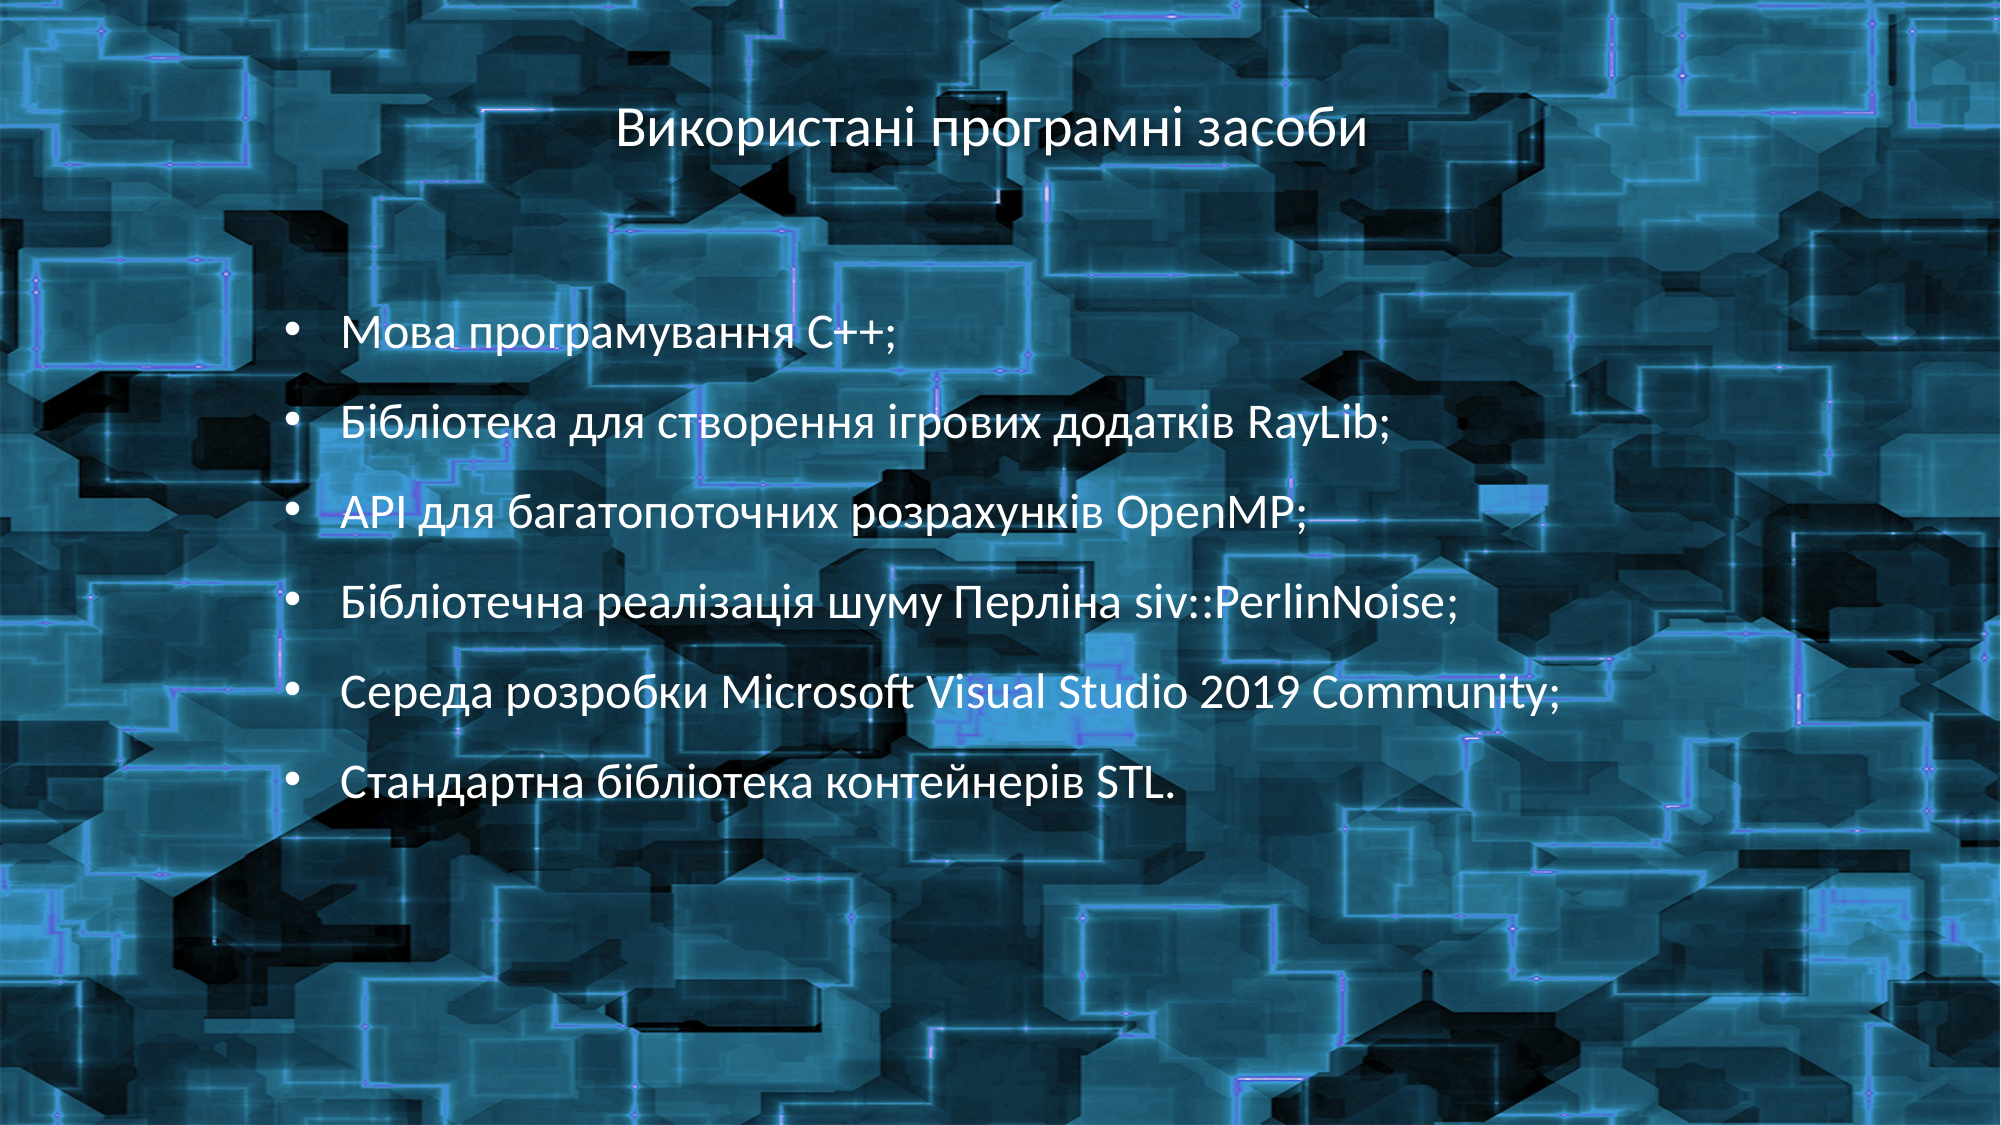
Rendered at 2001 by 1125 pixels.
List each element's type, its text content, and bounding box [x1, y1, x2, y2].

text_box Використані програмні засоби [486, 80, 1498, 166]
text_box Мова програмування C++; Бібліотека для створення ігрових додатків RayLib; API для багатопоточних розрахунків OpenMP; Бібліотечна реалізація шуму Перліна siv::PerlinNoise; Середа розробки Microsoft Visual Studio 2019 Community; Стандартна бібліотека контейнерів STL. [269, 261, 1715, 816]
picture [0, 0, 2001, 1125]
